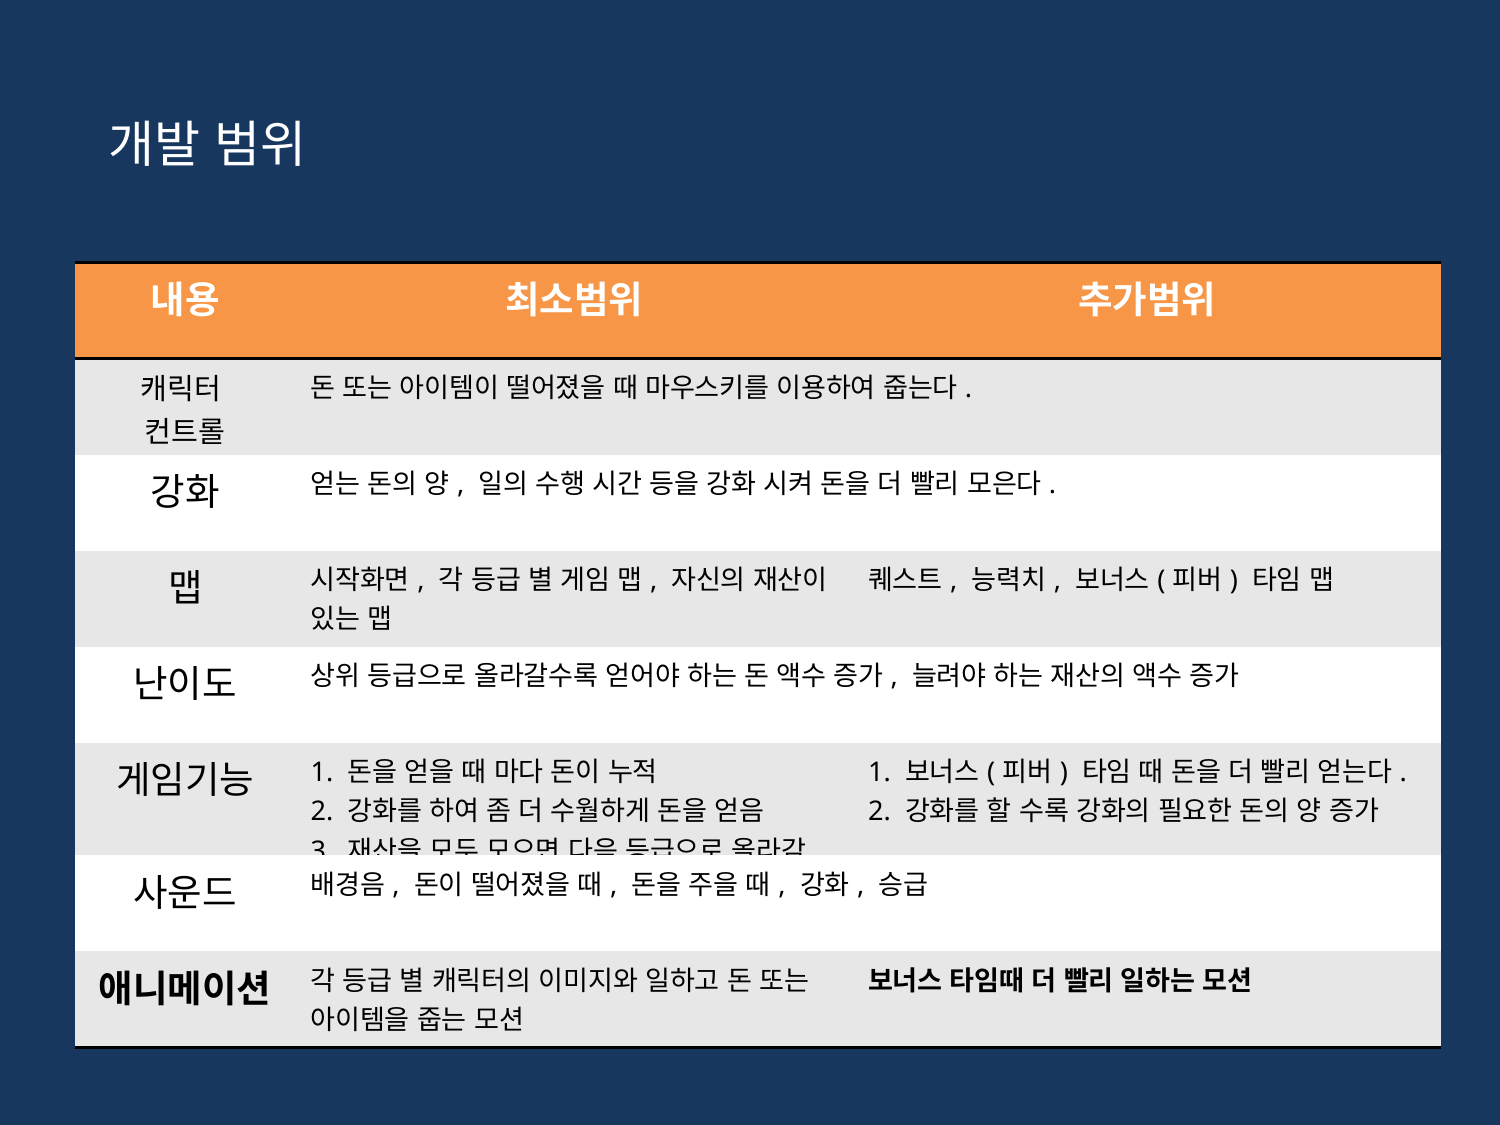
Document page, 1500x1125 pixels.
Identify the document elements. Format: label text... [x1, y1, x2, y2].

table_cell 돈 또는 아이템이 떨어졌을 때 마우스키를 이용하여 줍는다. [296, 360, 1441, 455]
table_cell 상위 등급으로 올라갈수록 얻어야 하는 돈 액수 증가, 늘려야 하는 재산의 액수 증가 [296, 647, 1441, 743]
table_header 추가범위 [853, 264, 1441, 357]
table_cell 시작화면, 각 등급 별 게임 맵, 자신의 재산이 있는 맵 [296, 551, 853, 647]
table_header 최소범위 [296, 264, 853, 357]
table_header 내용 [75, 264, 296, 357]
table_cell 난이도 [75, 647, 296, 743]
table_cell 맵 [75, 551, 296, 647]
table_cell 퀘스트, 능력치, 보너스(피버) 타임 맵 [853, 551, 1441, 647]
text_box 개발 범위 [93, 105, 364, 181]
table_cell 배경음, 돈이 떨어졌을 때, 돈을 주을 때, 강화, 승급 [296, 855, 1441, 951]
table_cell 게임기능 [75, 743, 296, 855]
table_cell 1. 보너스(피버) 타임 때 돈을 더 빨리 얻는다. 2. 강화를 할 수록 강화의 필요한 돈의 양 증가 [853, 743, 1441, 855]
table_cell 1. 돈을 얻을 때 마다 돈이 누적 2. 강화를 하여 좀 더 수월하게 돈을 얻음 3. 재산을 모두 모으면 다음 등급으로 올라감 [296, 743, 853, 855]
table_cell 보너스 타임때 더 빨리 일하는 모션 [853, 951, 1441, 1046]
table_cell 강화 [75, 455, 296, 551]
table_cell 얻는 돈의 양, 일의 수행 시간 등을 강화 시켜 돈을 더 빨리 모은다. [296, 455, 1441, 551]
table_cell 애니메이션 [75, 951, 296, 1046]
table_cell 캐릭터 컨트롤 [75, 360, 296, 455]
table_cell 각 등급 별 캐릭터의 이미지와 일하고 돈 또는 아이템을 줍는 모션 [296, 951, 853, 1046]
table_cell 사운드 [75, 855, 296, 951]
